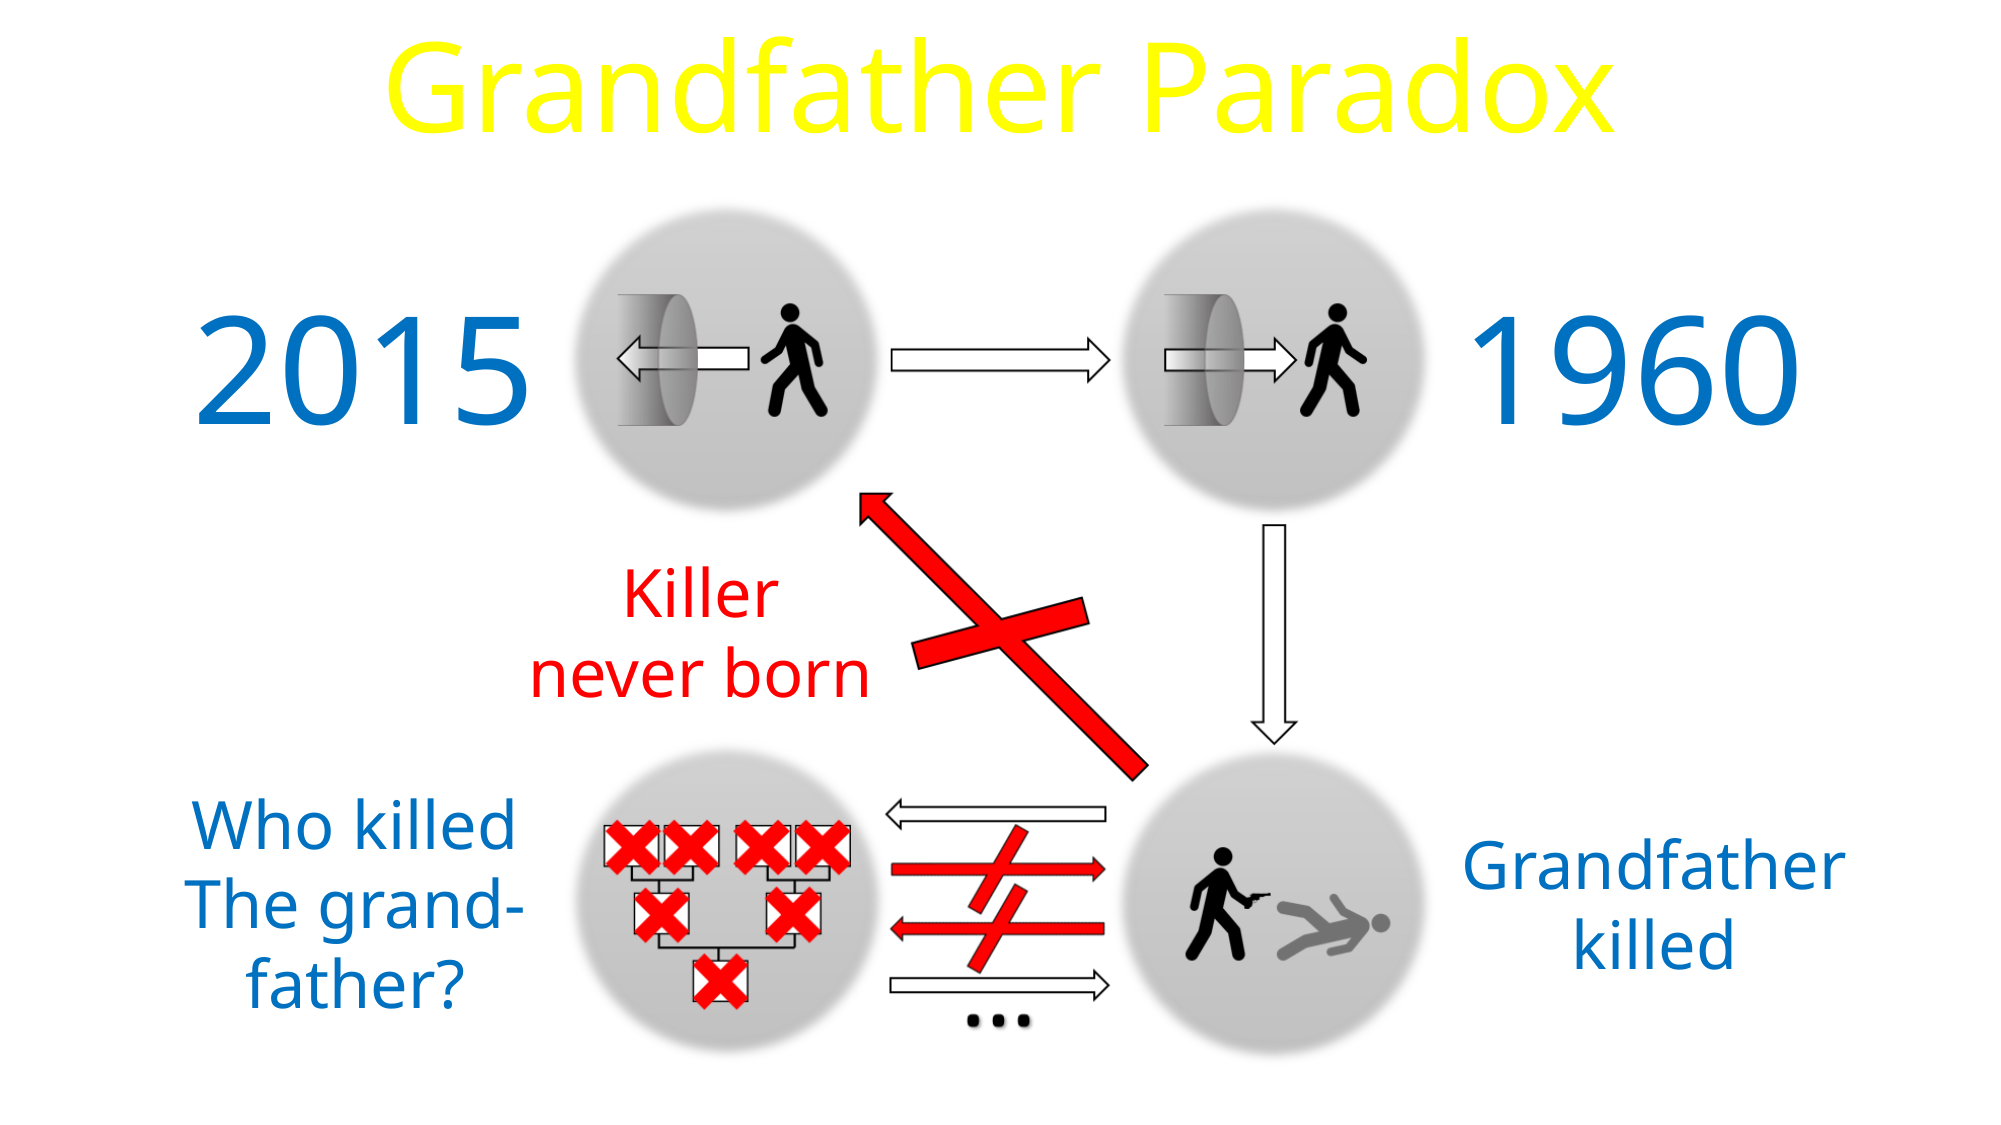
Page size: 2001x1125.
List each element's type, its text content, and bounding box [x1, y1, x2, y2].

text_box 2015 [177, 267, 551, 462]
text_box Killer never born [492, 543, 557, 718]
text_box Grandfather killed [1446, 815, 1863, 991]
text_box Who killed The grand- father? [169, 775, 541, 1030]
text_box 1960 [1446, 267, 1820, 462]
text_box Grandfather Paradox [0, 0, 2000, 165]
picture [562, 195, 1438, 1068]
